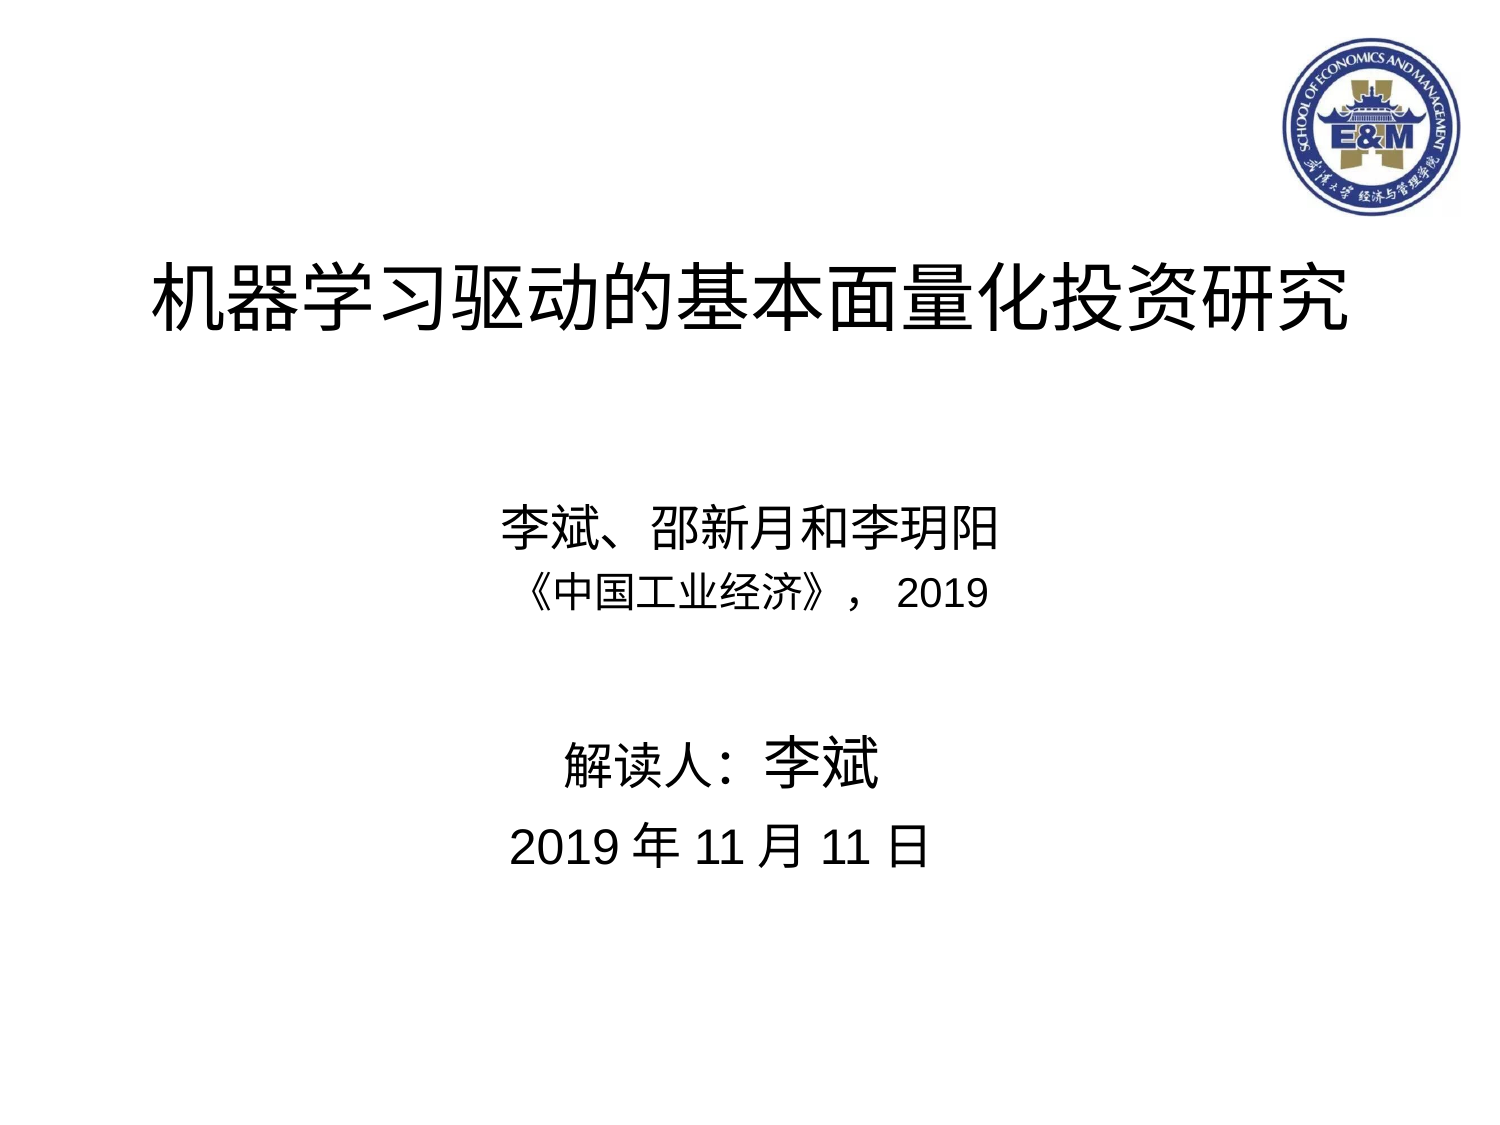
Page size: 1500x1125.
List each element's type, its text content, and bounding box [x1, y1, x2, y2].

subtitle 解读人：李斌 2019年11月11日 [94, 698, 1349, 971]
title 机器学习驱动的基本面量化投资研究 李斌、邵新月和李玥阳 《中国工业经济》，2019 [94, 154, 1406, 624]
picture [1281, 37, 1461, 217]
